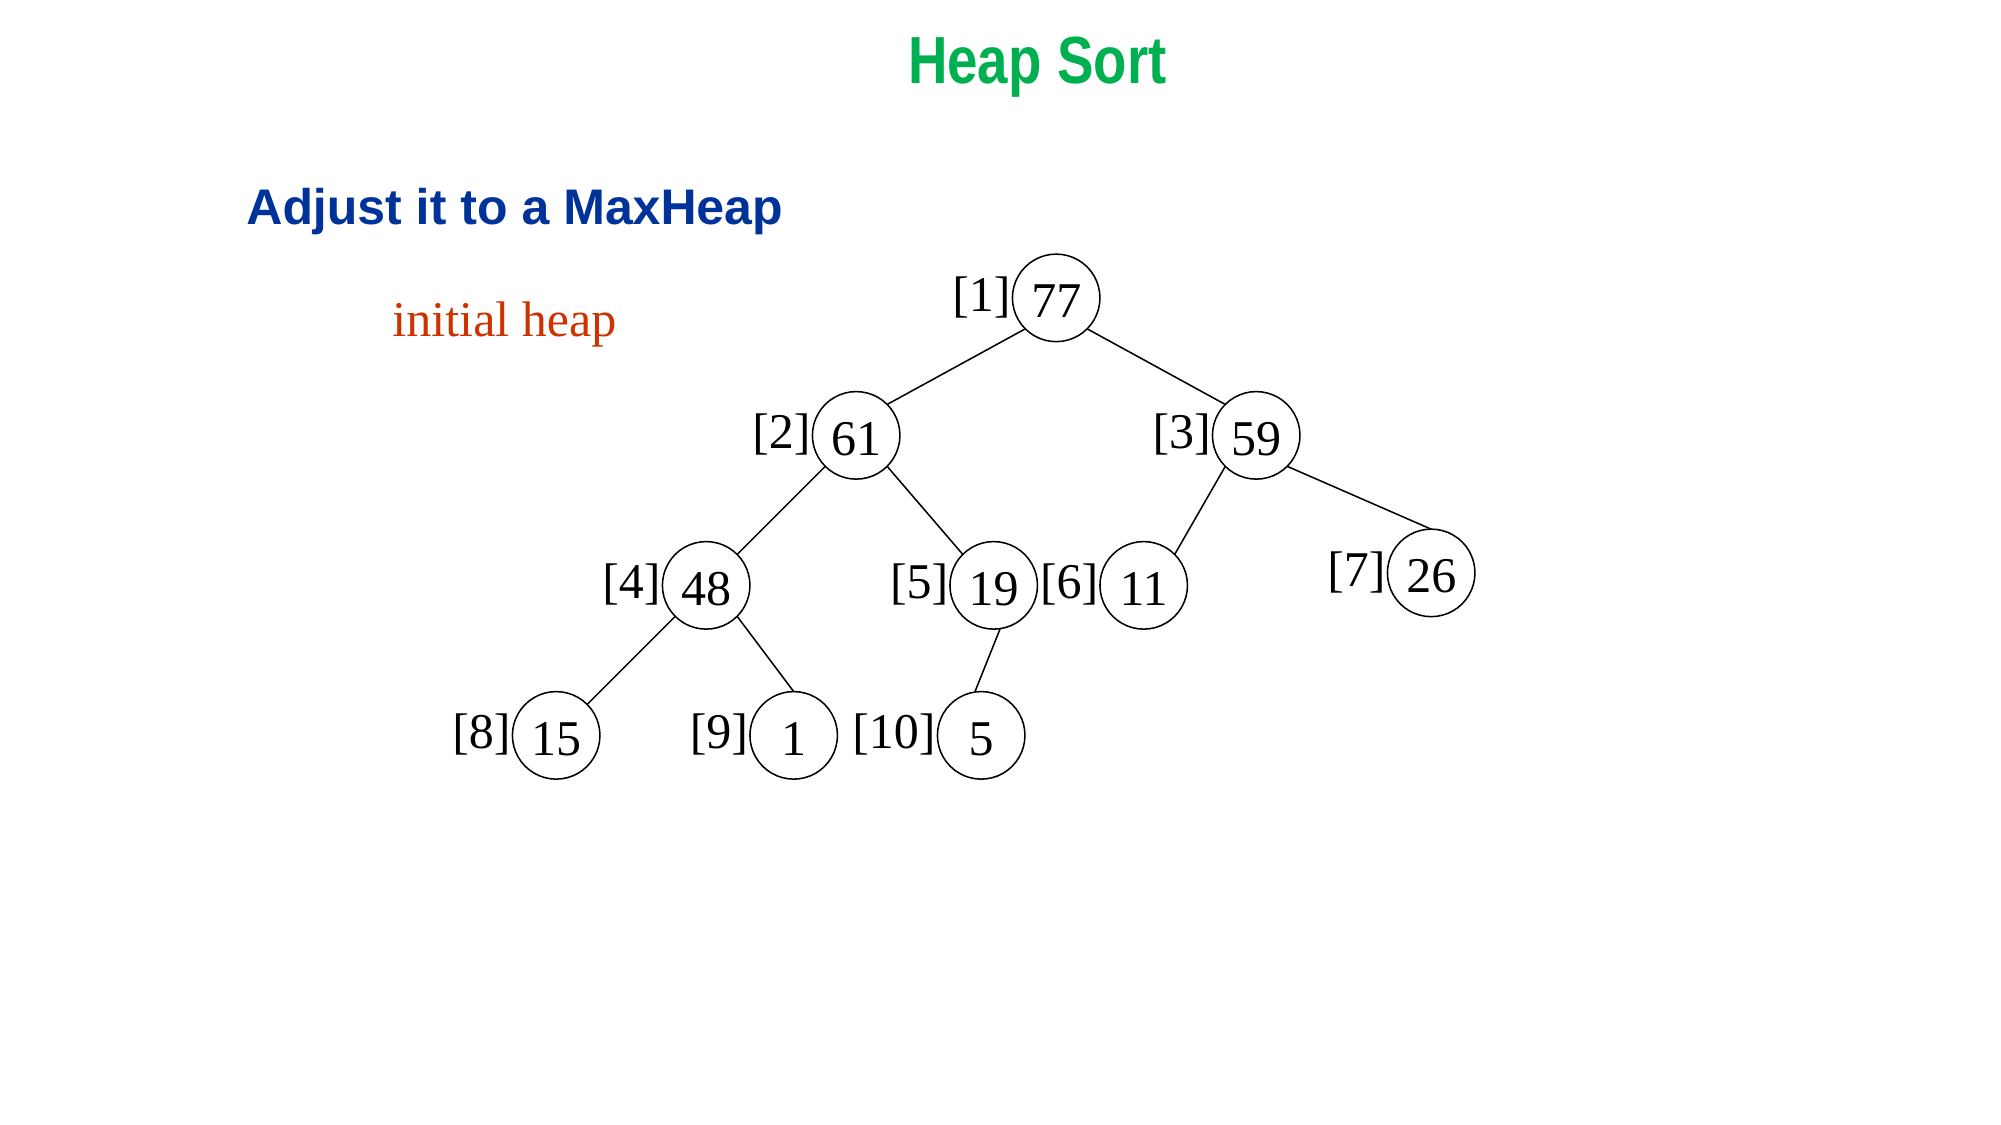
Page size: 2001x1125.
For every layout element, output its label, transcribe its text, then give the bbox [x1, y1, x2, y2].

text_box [437, 254, 1475, 780]
text_box Adjust it to a MaxHeap [231, 166, 1713, 880]
title Heap Sort [362, 4, 1713, 130]
text_box initial heap [377, 278, 437, 354]
